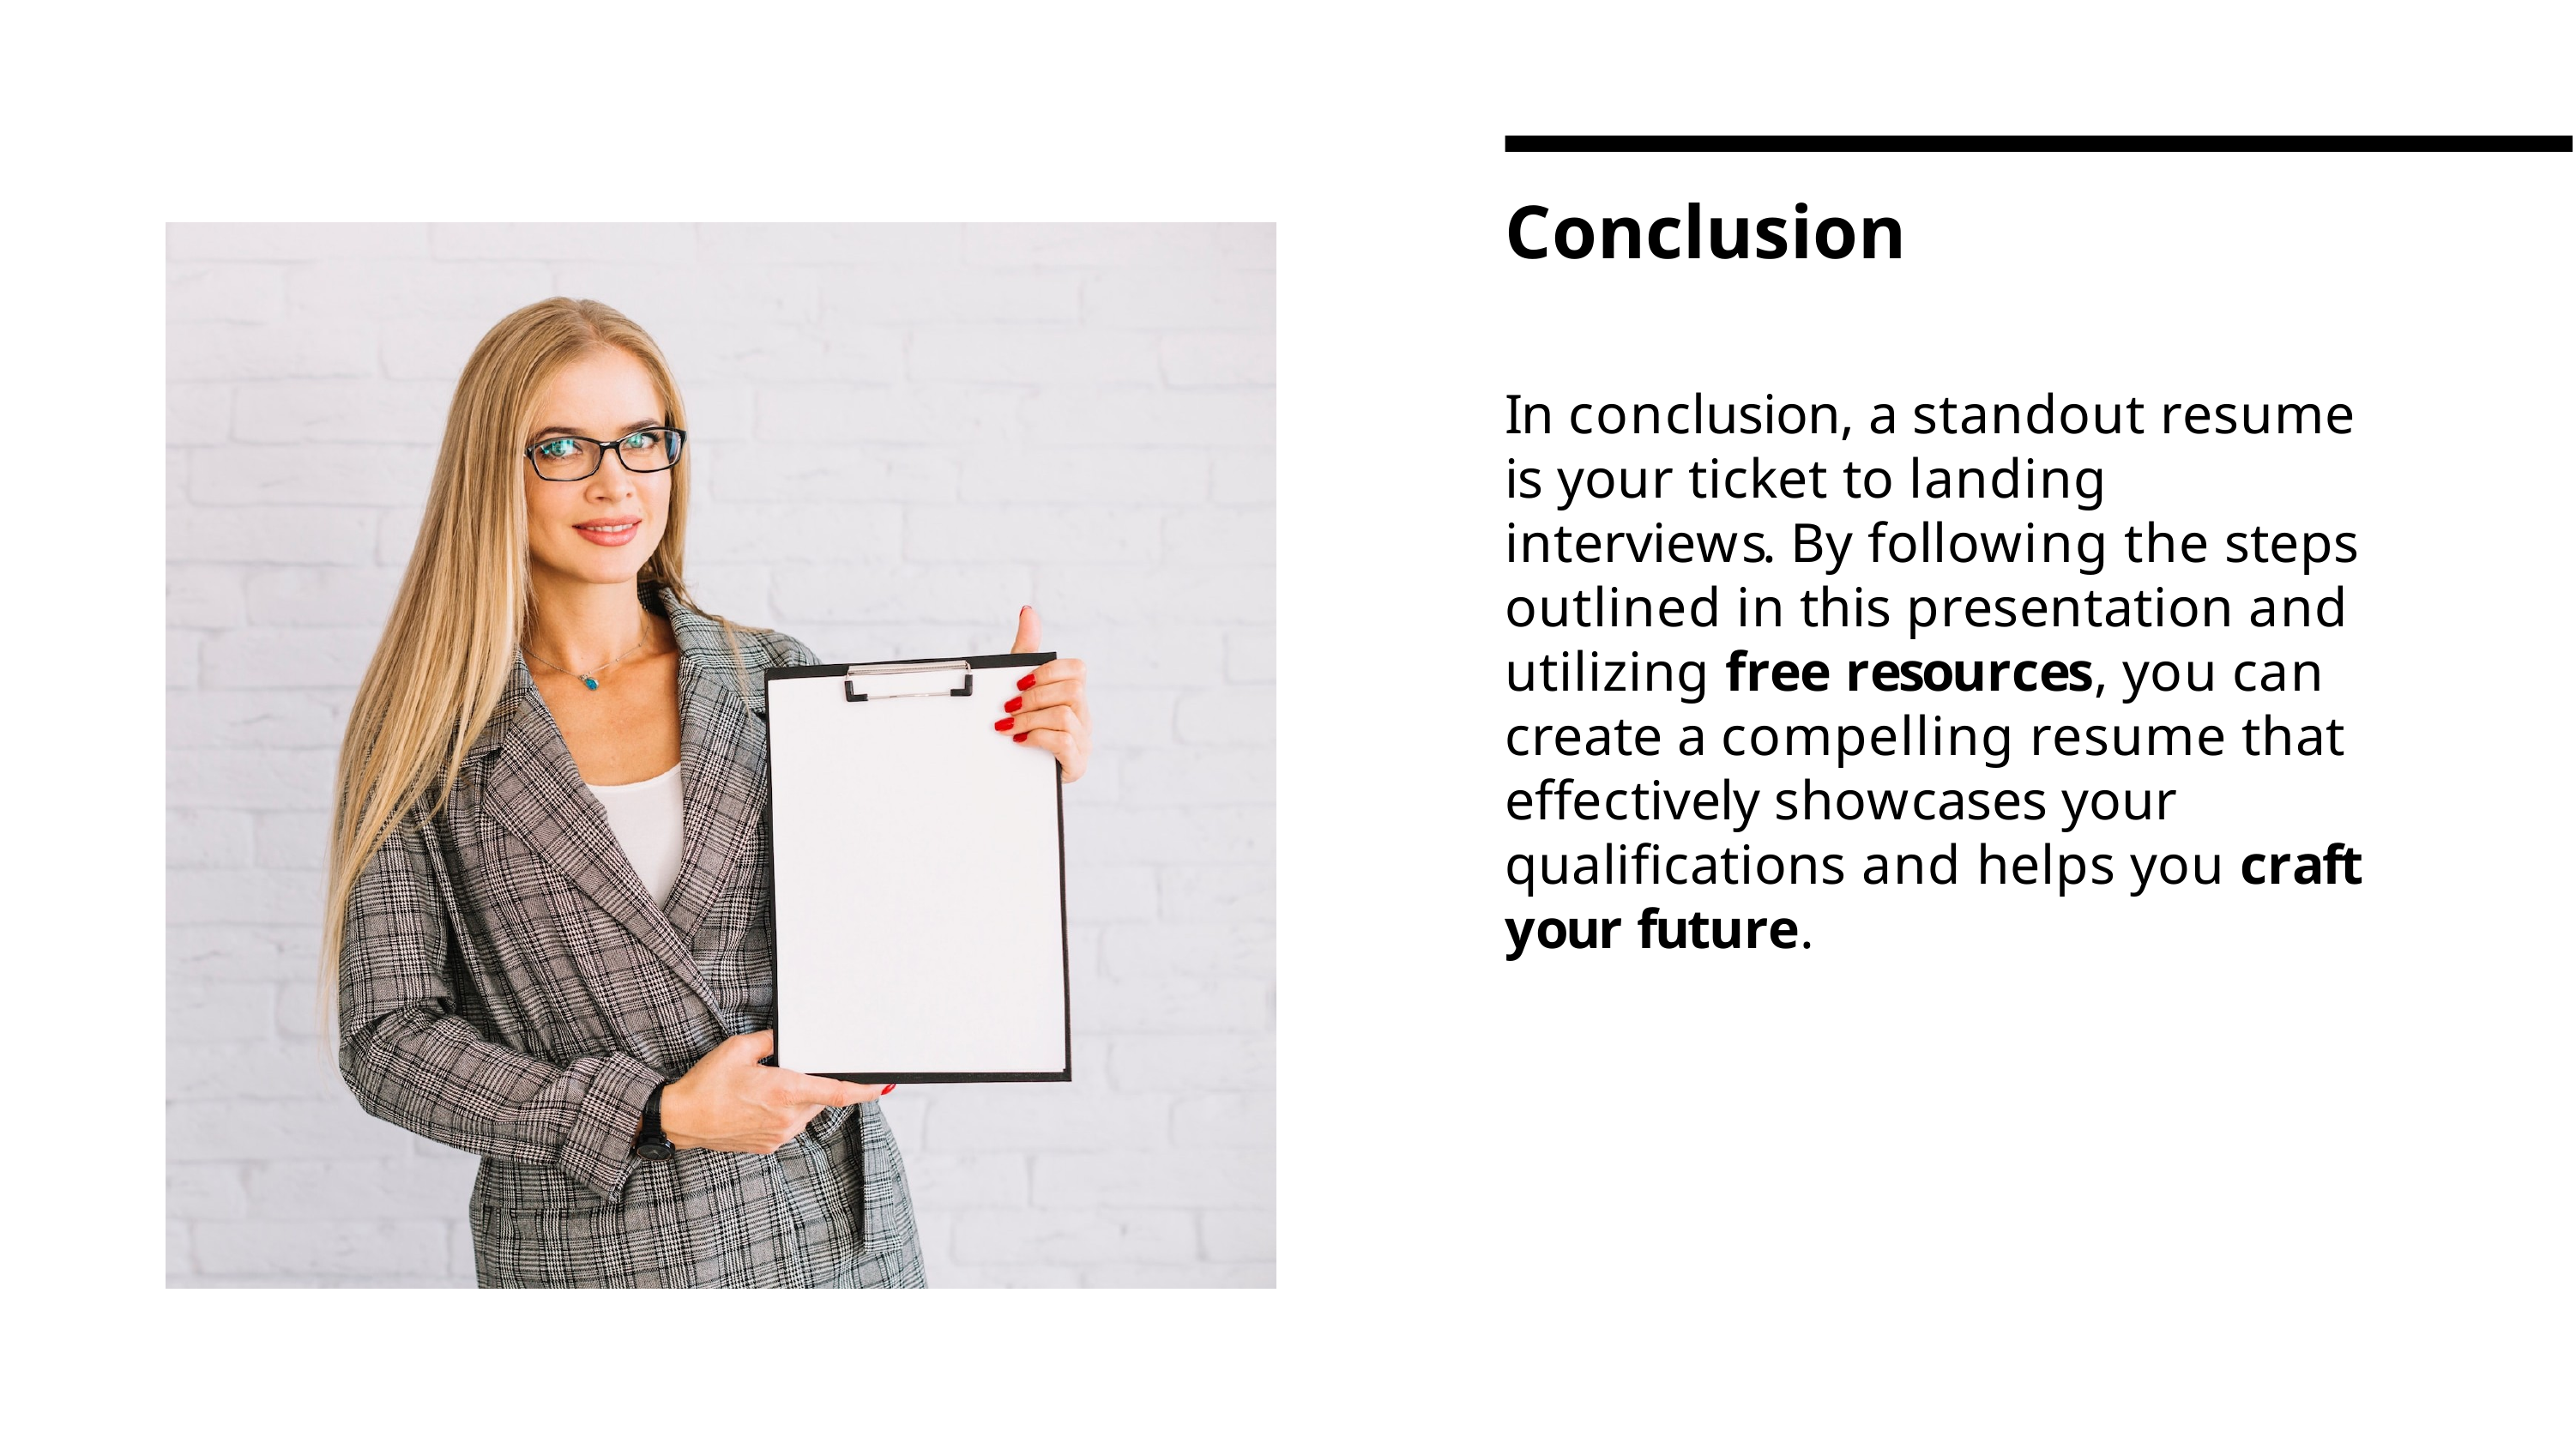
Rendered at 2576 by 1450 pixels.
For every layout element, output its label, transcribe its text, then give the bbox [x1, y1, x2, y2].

text_box [1505, 136, 2573, 152]
text_box In conclusion, a standout resume is your ticket to landing interviews. By following the steps outlined in this presentation and utilizing free resources, you can create a compelling resume that effectively showcases your qualiﬁcations and helps you craft your future. [1503, 378, 2398, 959]
title Conclusion [1503, 183, 2356, 428]
picture [166, 221, 1276, 1289]
